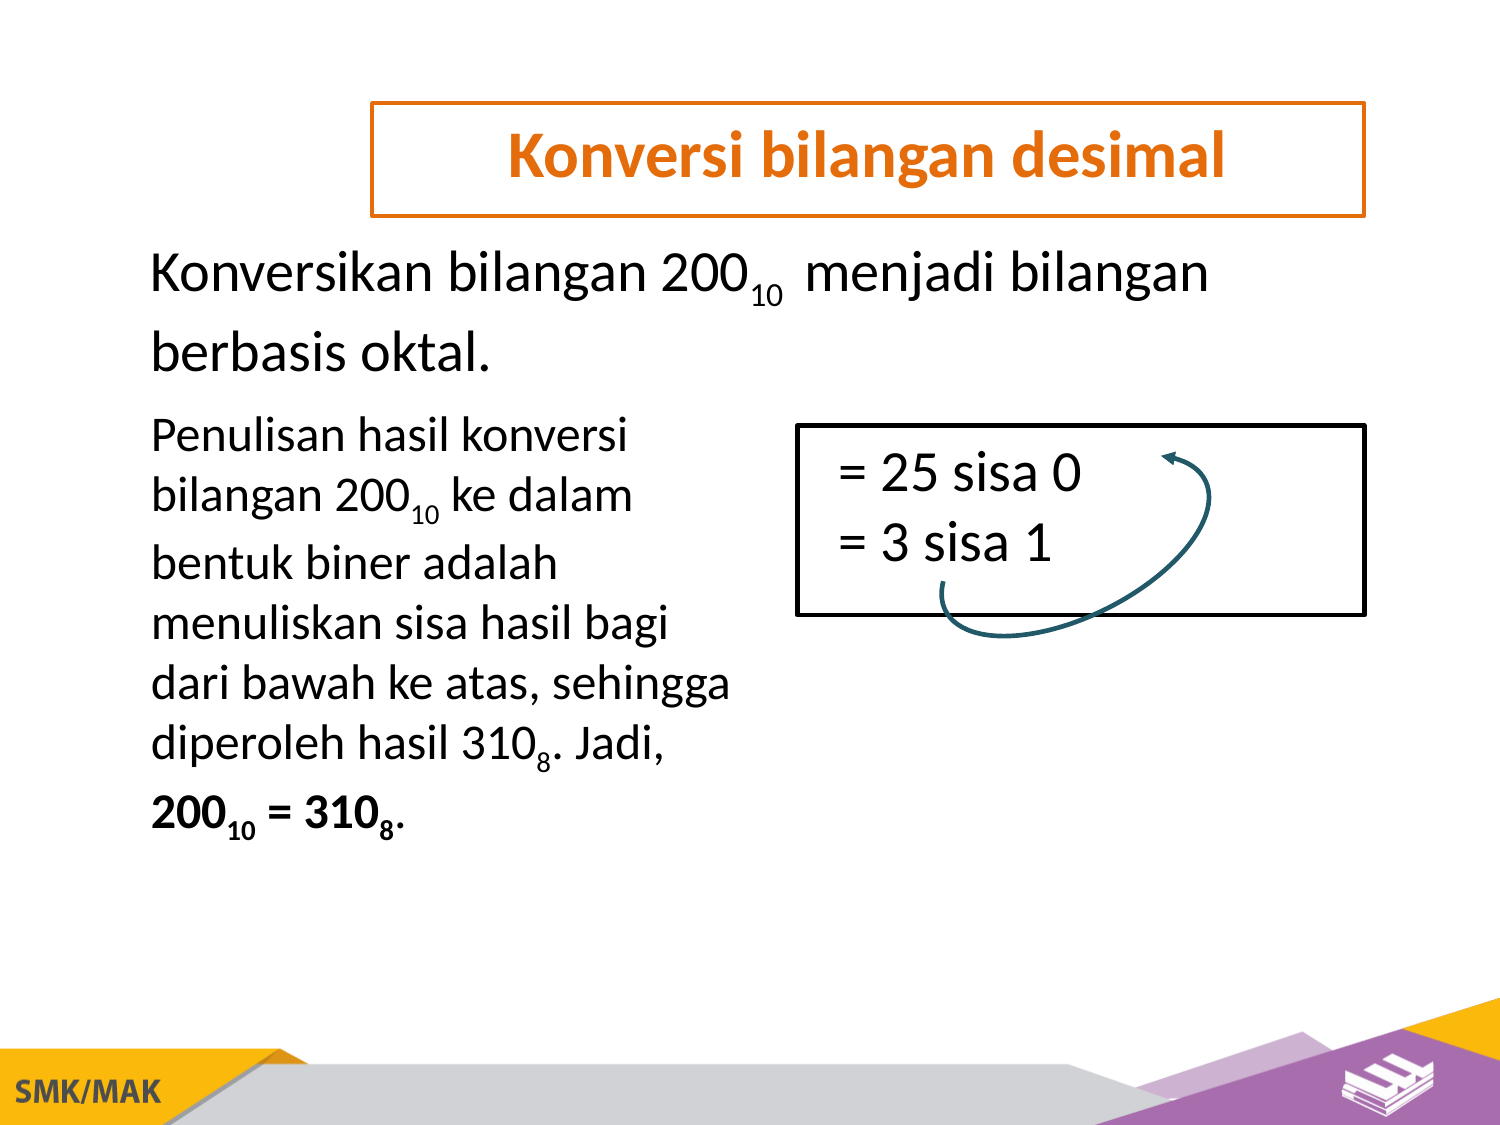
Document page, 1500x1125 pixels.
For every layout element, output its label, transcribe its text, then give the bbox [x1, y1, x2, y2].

text_box Konversi bilangan desimal [370, 101, 1366, 218]
picture [0, 998, 1500, 1125]
text_box Konversikan bilangan 20010 menjadi bilangan berbasis oktal. [135, 225, 1282, 391]
text_box [940, 451, 1210, 637]
list Penulisan hasil konversi bilangan 20010 ke dalam bentuk biner adalah menuliskan sisa hasil bagi dari bawah ke atas, sehingga diperoleh hasil 3108. Jadi, 20010 = 3108. [135, 394, 764, 888]
